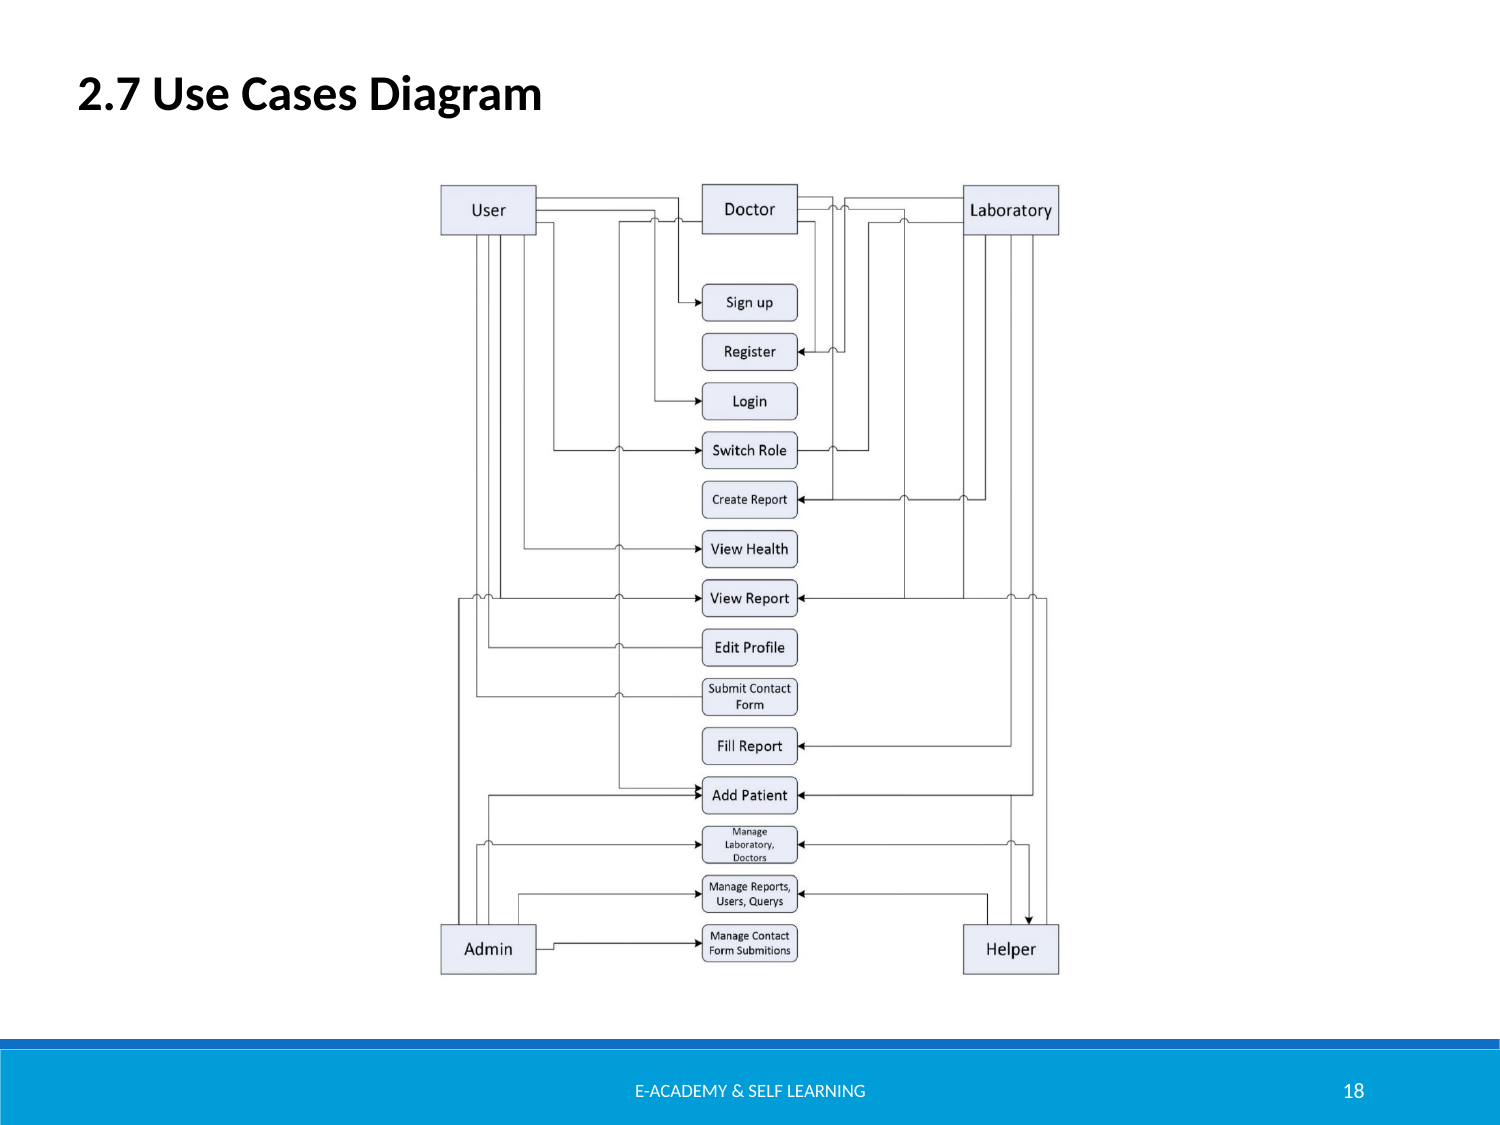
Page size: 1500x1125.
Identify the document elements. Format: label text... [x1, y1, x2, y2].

slide_number 18 [1218, 1059, 1380, 1120]
footer E-Academy & Self Learning [453, 1059, 1047, 1120]
picture [416, 136, 1084, 1024]
text_box 2.7 Use Cases Diagram [62, 52, 1472, 128]
